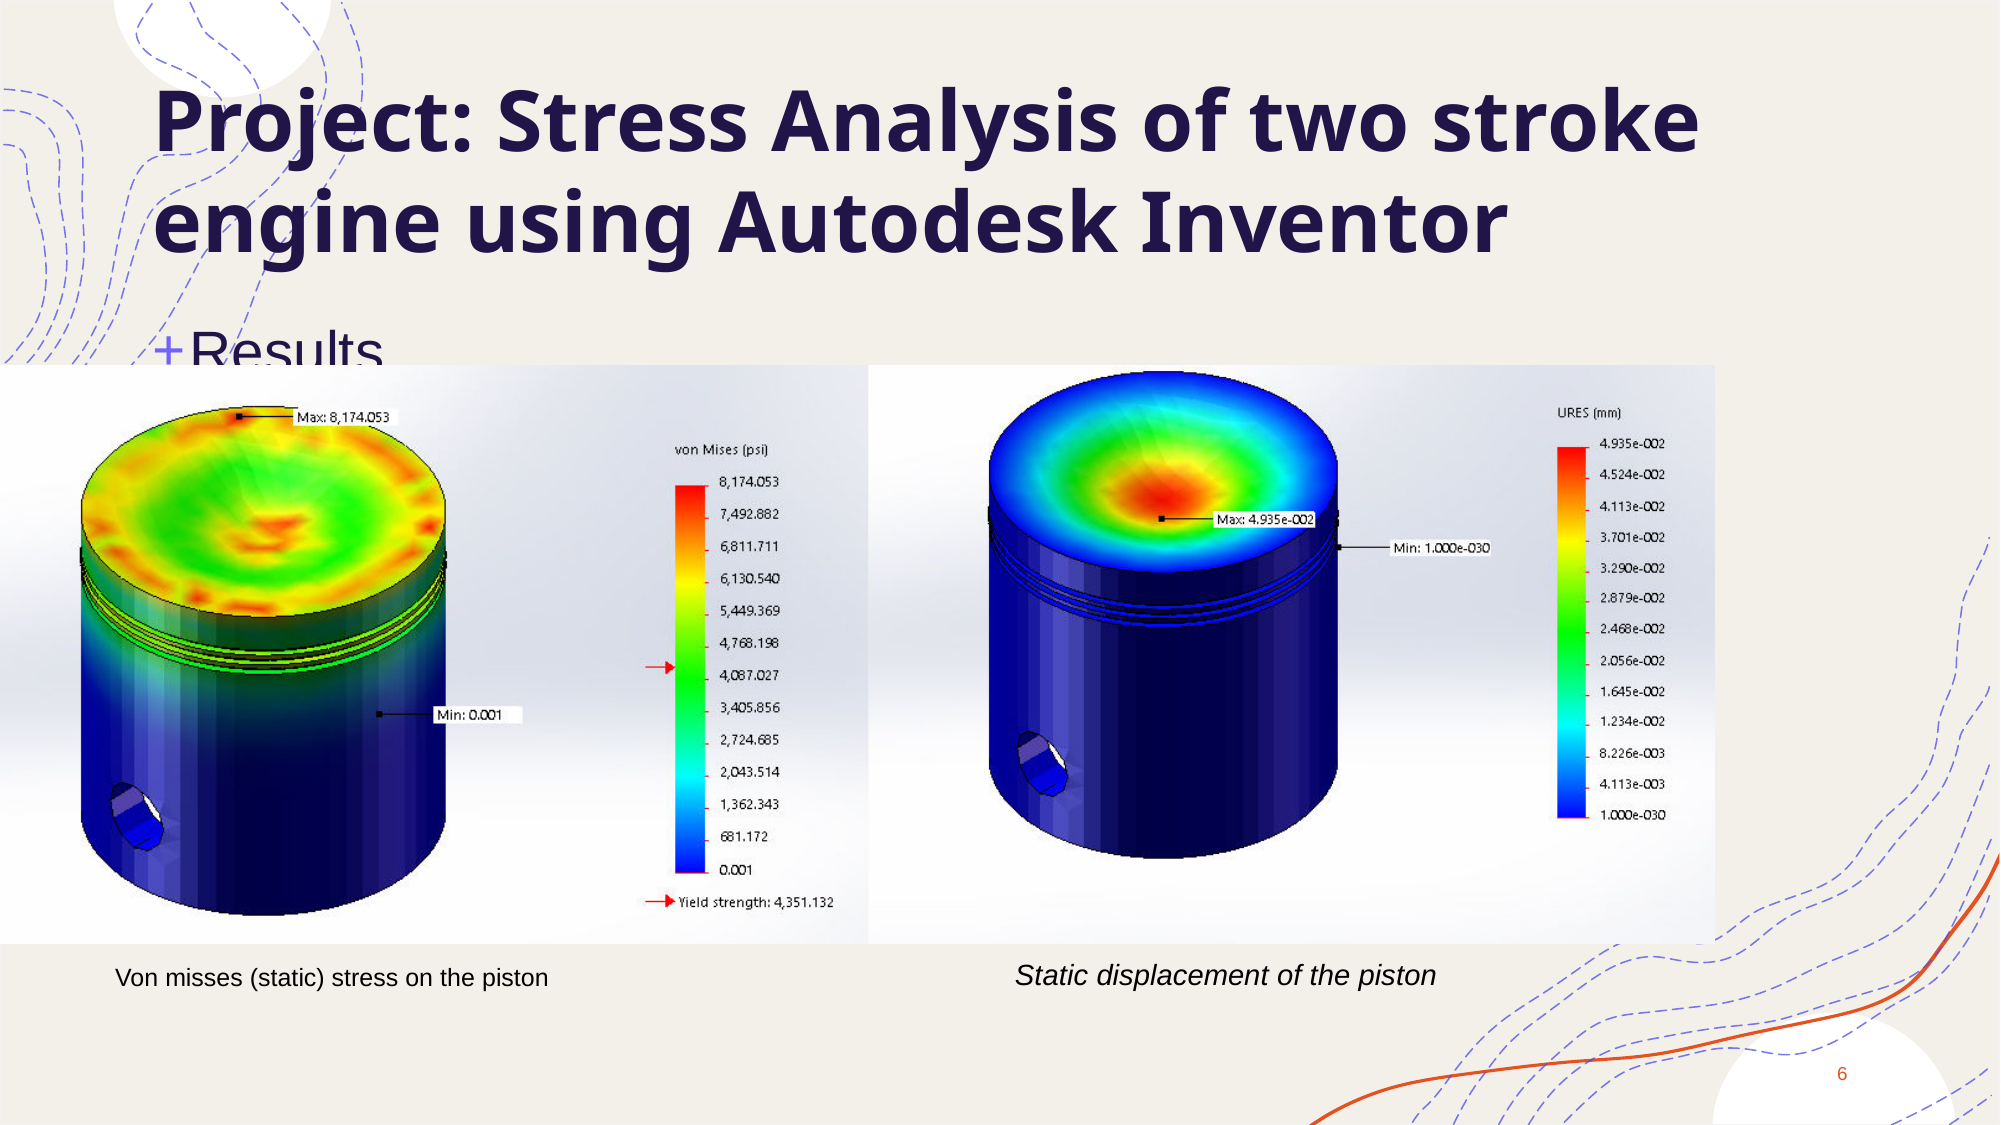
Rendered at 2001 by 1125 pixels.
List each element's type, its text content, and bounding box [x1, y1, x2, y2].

list Results [137, 299, 1863, 1014]
picture [0, 365, 1715, 944]
slide_number 6 [1625, 1042, 1863, 1103]
text_box Von misses (static) stress on the piston [100, 954, 715, 999]
text_box Static displacement of the piston [1000, 949, 1453, 999]
title Project: Stress Analysis of two stroke engine using Autodesk Inventor [137, 59, 1863, 278]
